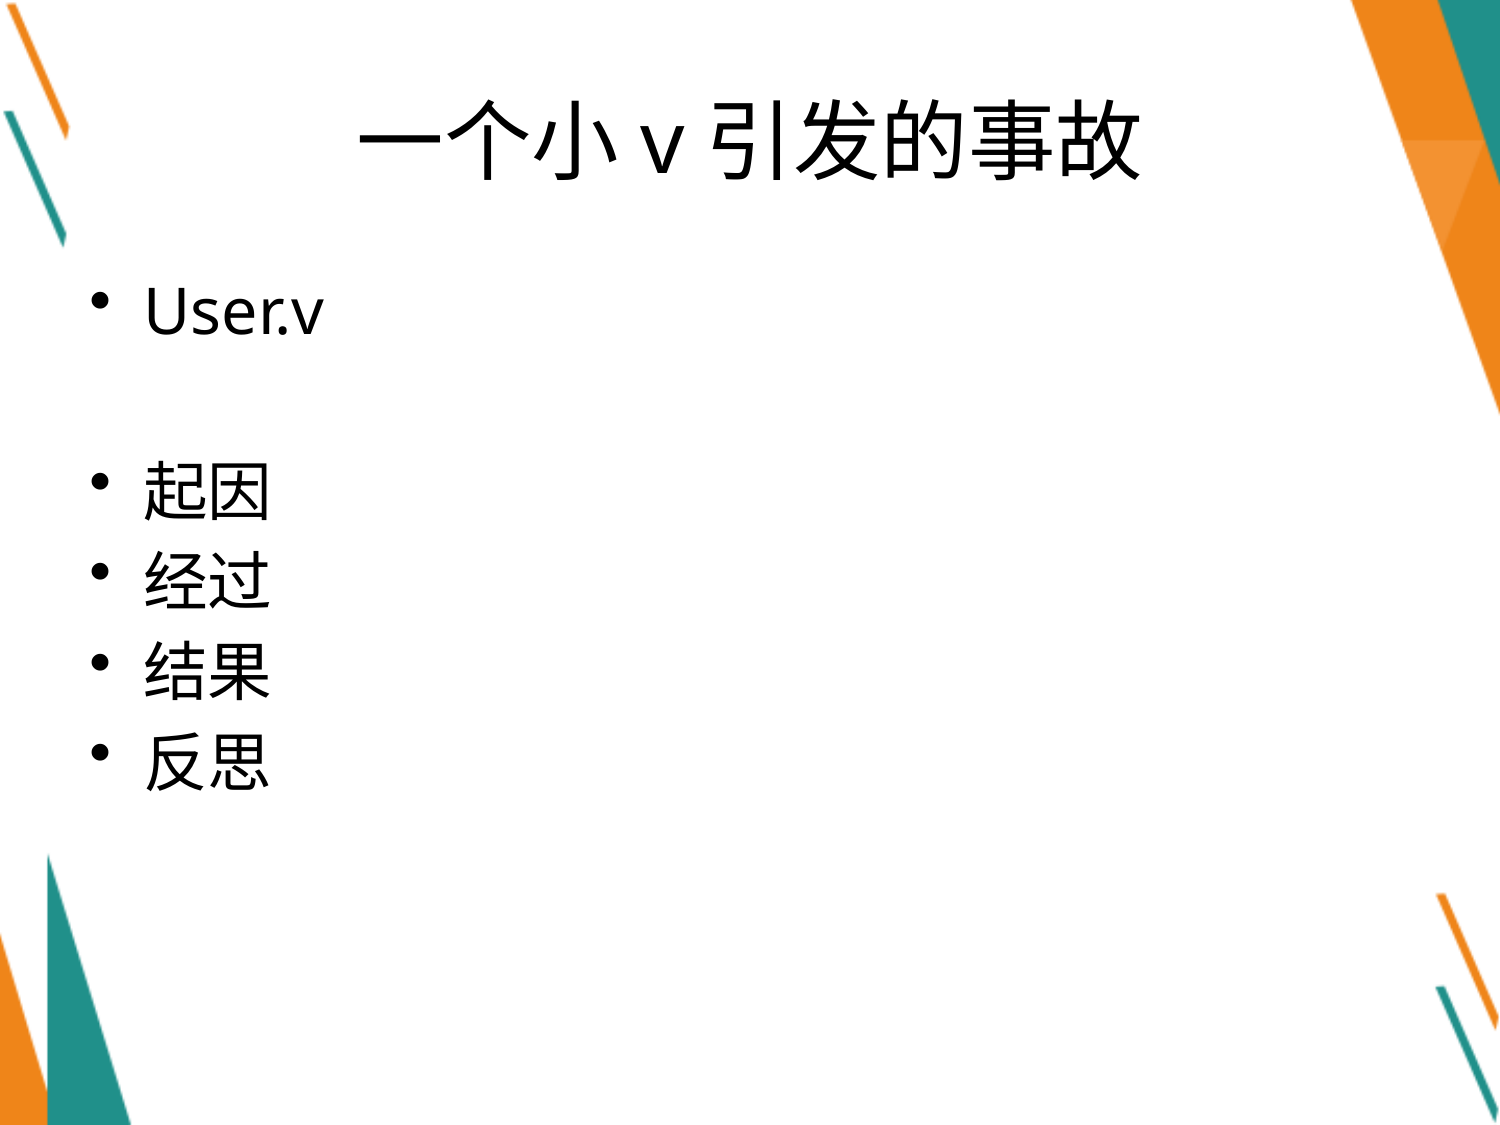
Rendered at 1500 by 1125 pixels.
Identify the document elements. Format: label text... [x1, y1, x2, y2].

title 一个小v引发的事故 [75, 45, 1425, 233]
picture [0, 0, 1500, 1125]
list User.v 起因 经过 结果 反思 [75, 262, 1425, 1006]
